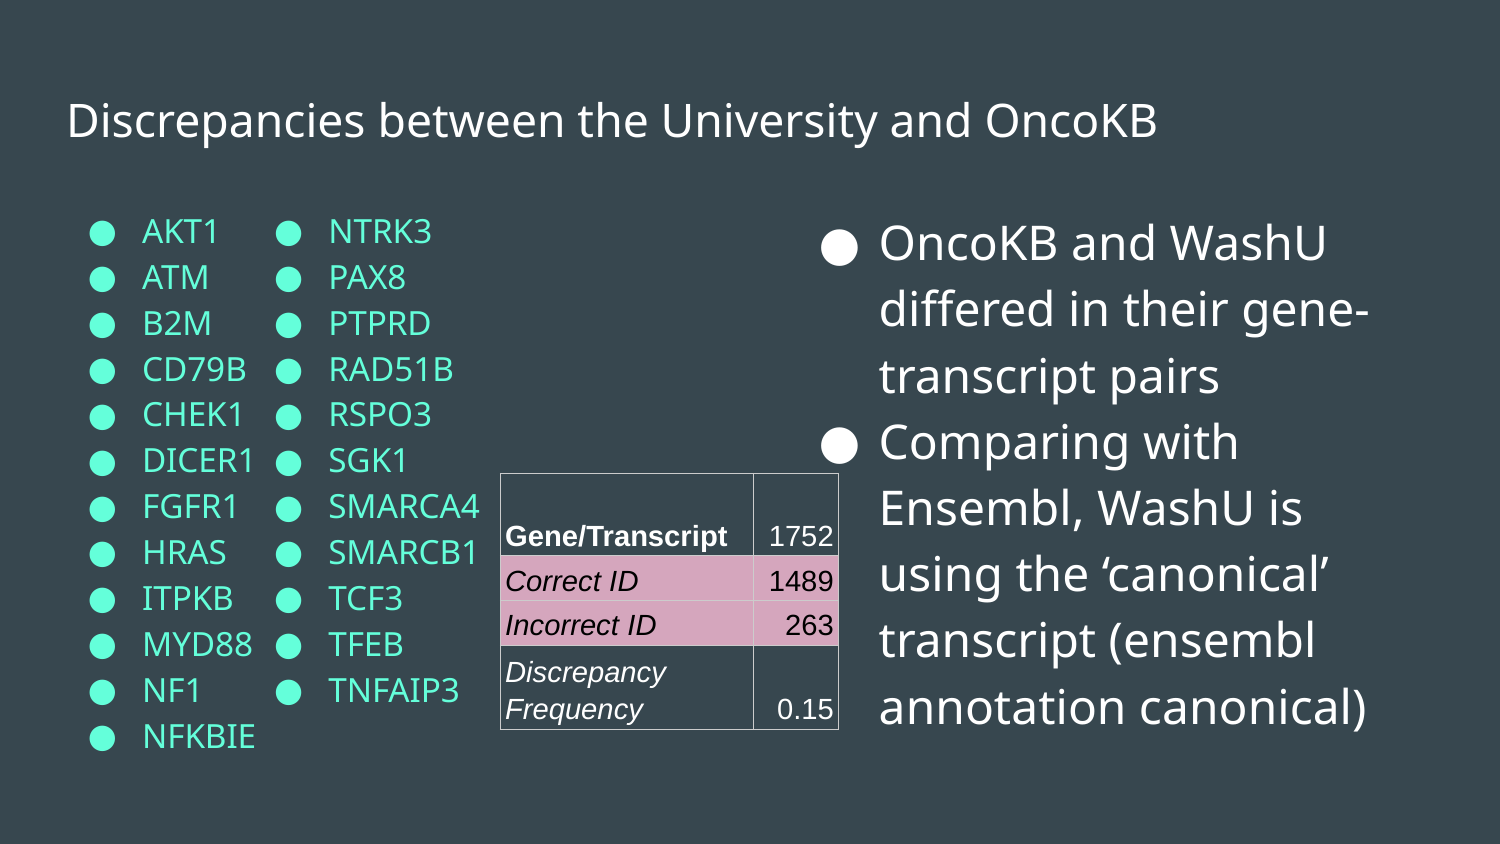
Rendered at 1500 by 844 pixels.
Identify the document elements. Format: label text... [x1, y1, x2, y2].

list NTRK3 PAX8 PTPRD RAD51B RSPO3 SGK1 SMARCA4 SMARCB1 TCF3 TFEB TNFAIP3 [238, 189, 501, 750]
list OncoKB and WashU differed in their gene-transcript pairs Comparing with Ensembl, WashU is using the ‘canonical’ transcript (ensembl annotation canonical) [791, 189, 1448, 750]
table_cell 263 [754, 601, 838, 645]
table_cell Discrepancy Frequency [501, 646, 753, 729]
table_cell 0.15 [754, 646, 838, 729]
table_cell Correct ID [501, 556, 753, 600]
table_header 1752 [754, 474, 838, 555]
table_cell Incorrect ID [501, 601, 753, 645]
table_header Gene/Transcript [501, 474, 753, 555]
list AKT1 ATM B2M CD79B CHEK1 DICER1 FGFR1 HRAS ITPKB MYD88 NF1 NFKBIE [52, 189, 238, 750]
table_cell 1489 [754, 556, 838, 600]
title Discrepancies between the University and OncoKB [51, 72, 1449, 167]
